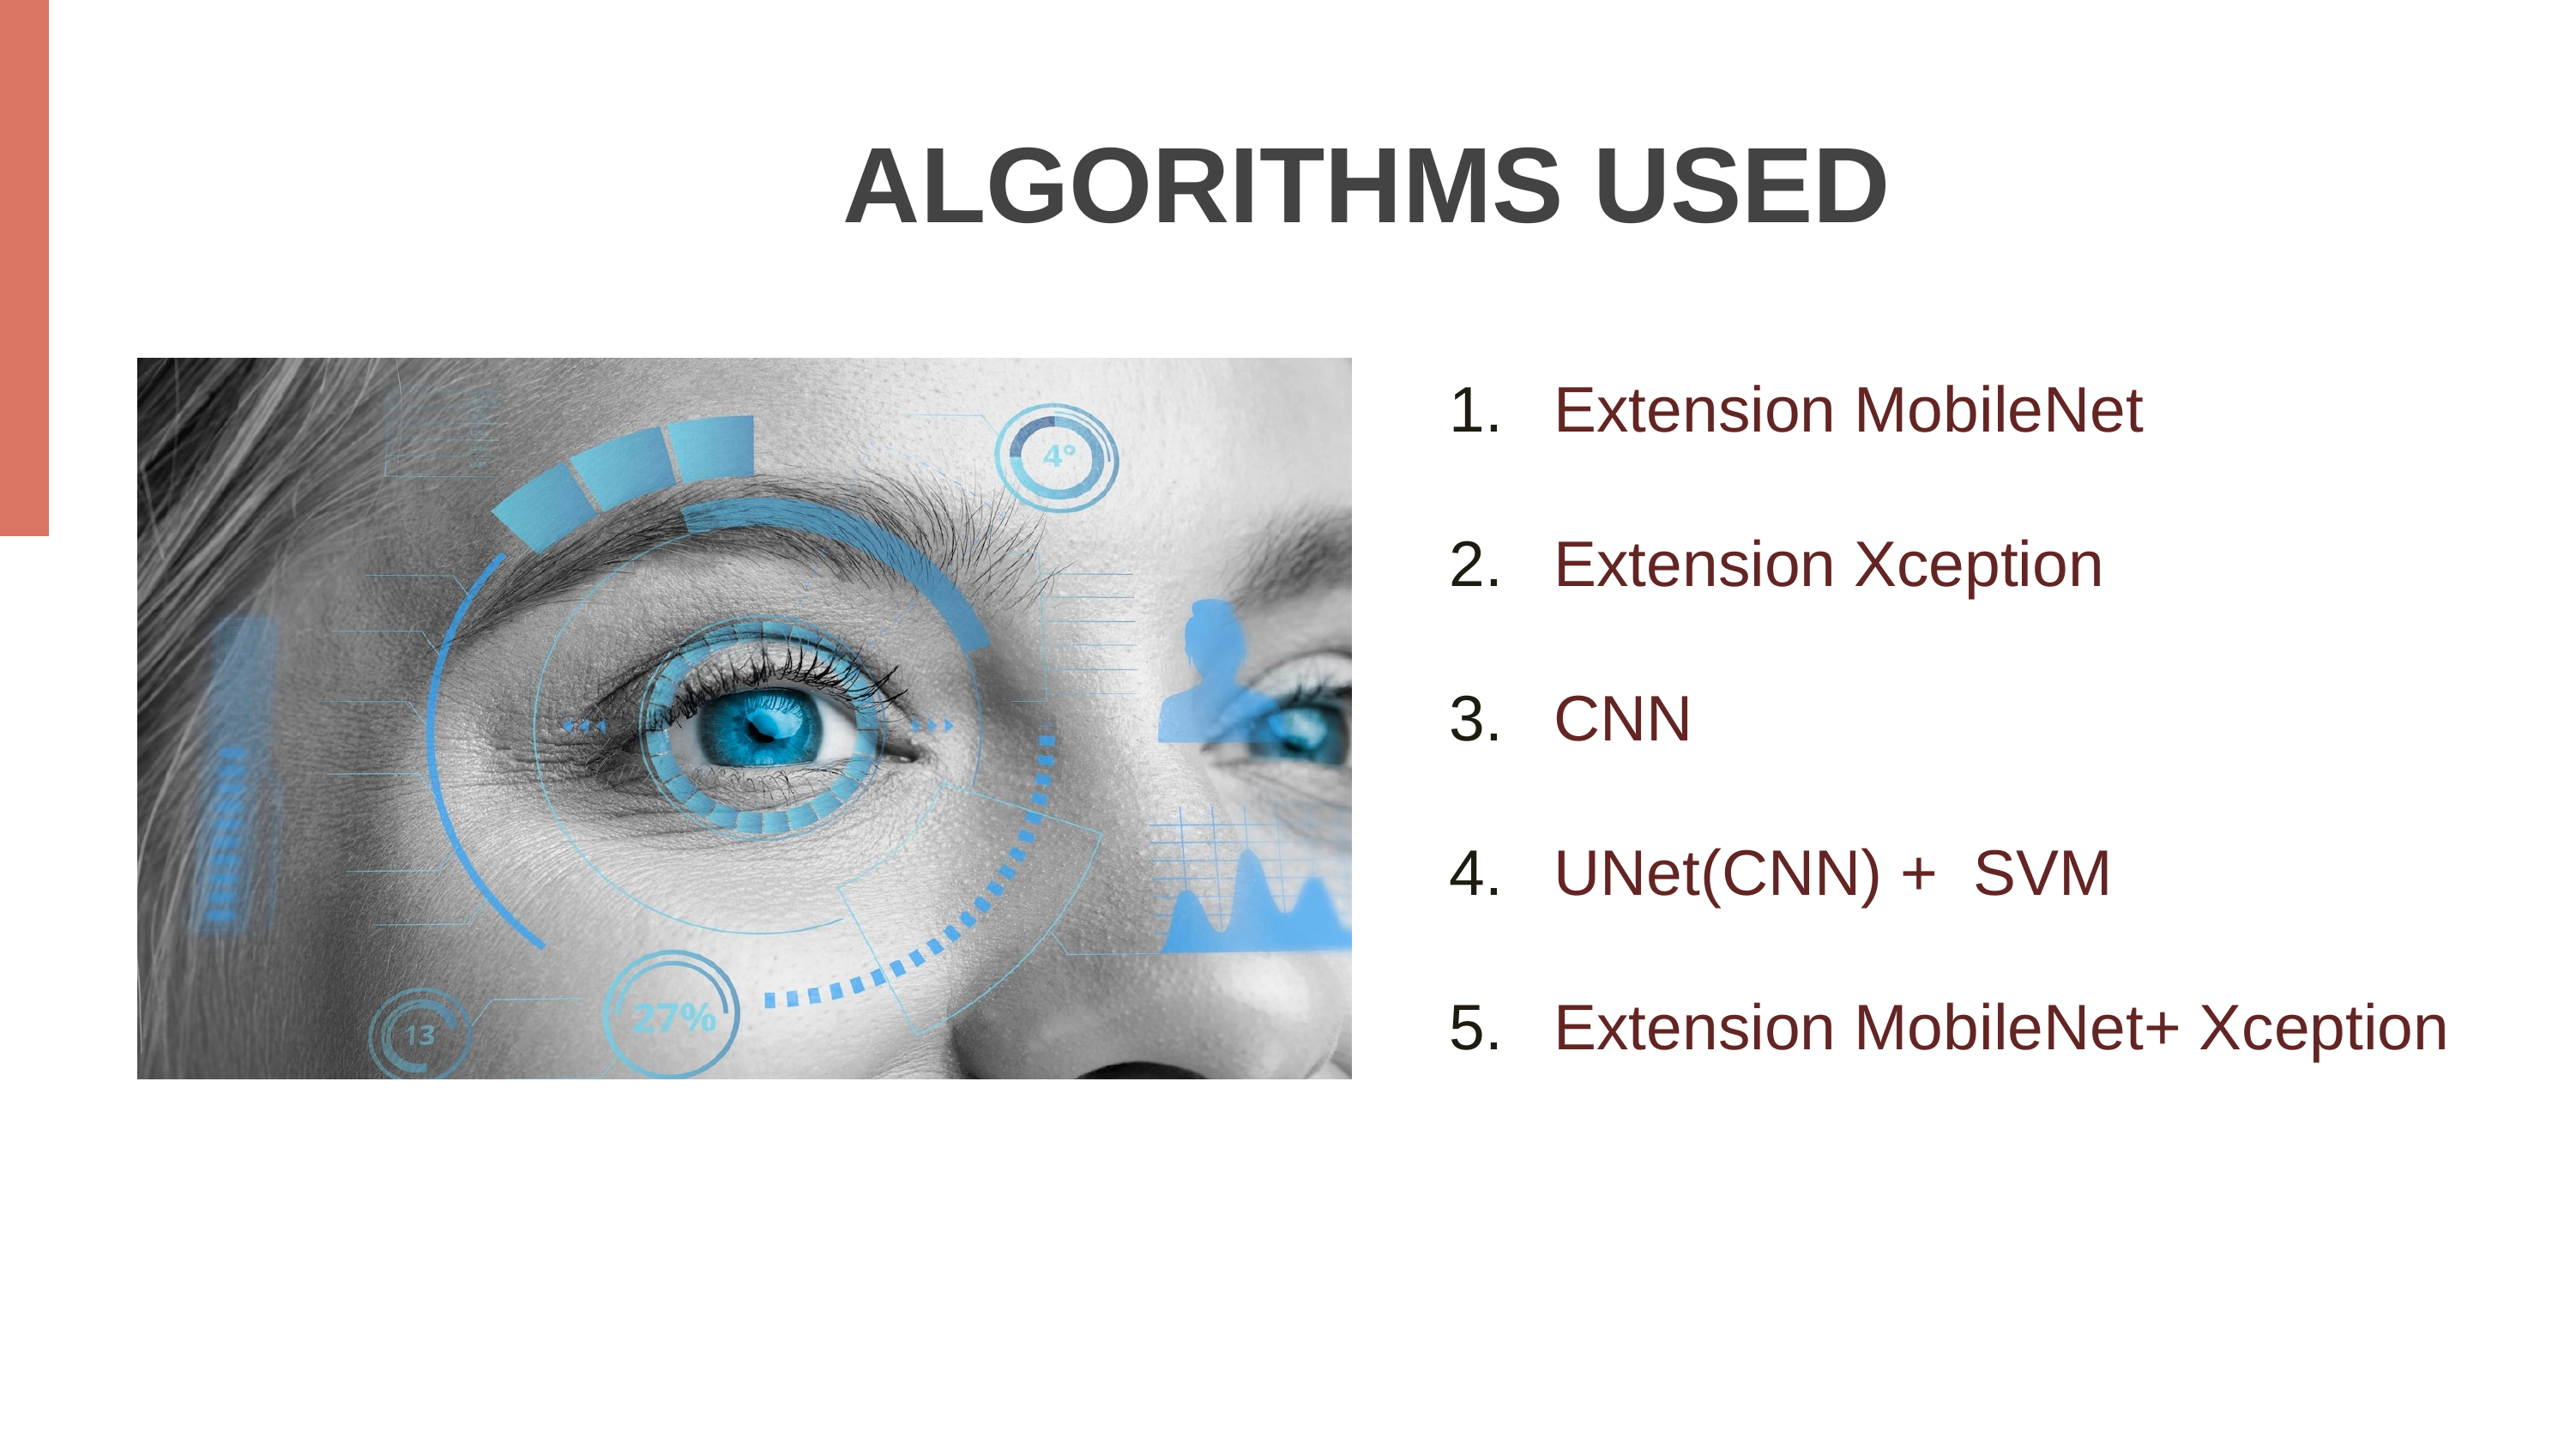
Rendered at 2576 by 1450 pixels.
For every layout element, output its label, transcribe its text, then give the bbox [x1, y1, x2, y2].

picture [137, 358, 1353, 1079]
text_box [0, 0, 49, 536]
title ALGORITHMS USED [816, 113, 1917, 358]
text_box Extension MobileNet Extension Xception CNN UNet(CNN) + SVM Extension MobileNet+ Xception [1436, 361, 2477, 1109]
